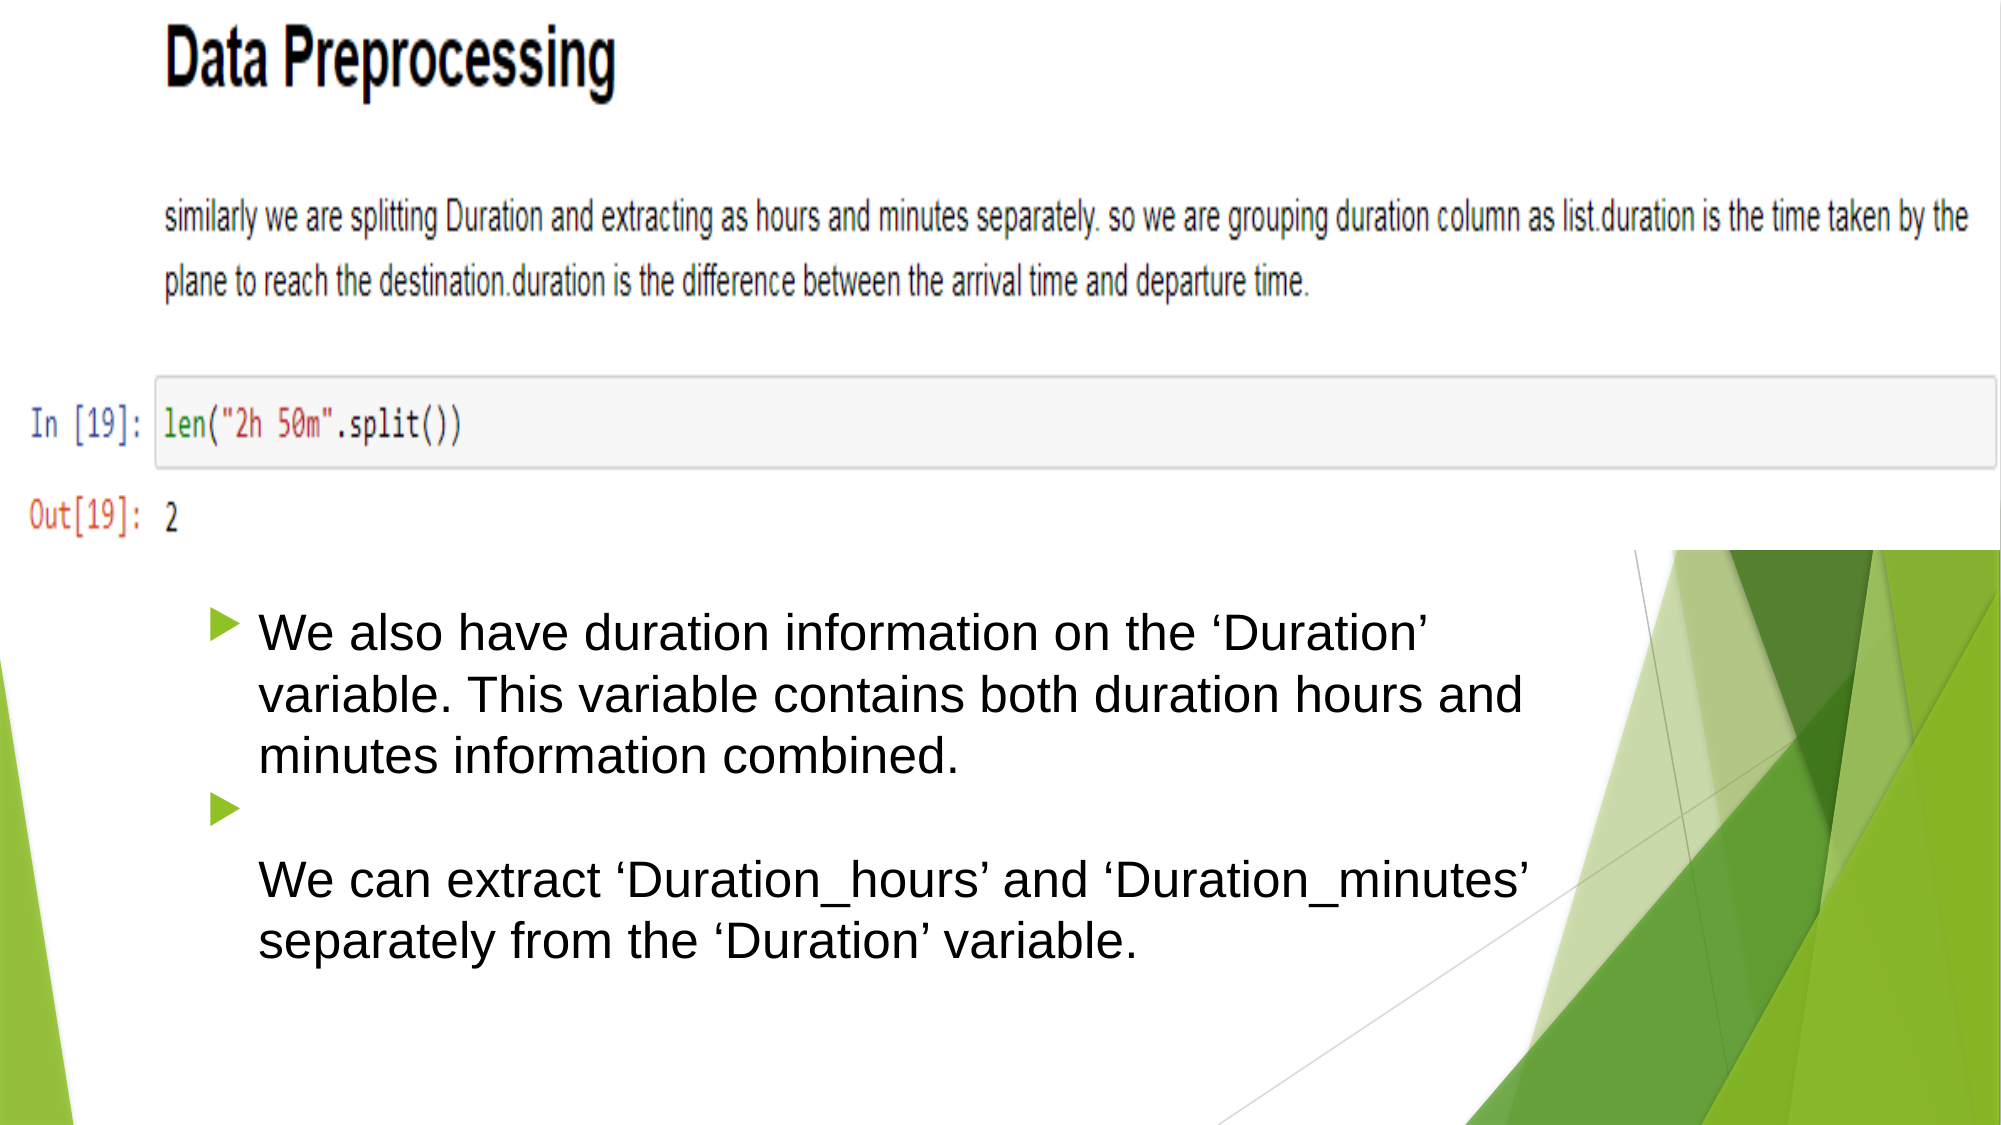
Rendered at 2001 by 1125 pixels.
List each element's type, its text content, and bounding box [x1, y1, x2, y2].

picture [15, 0, 2000, 550]
list We also have duration information on the ‘Duration’ variable. This variable contains both duration hours and minutes information combined. We can extract ‘Duration_hours’ and ‘Duration_minutes’ separately from the ‘Duration’ variable. [191, 561, 1602, 1079]
